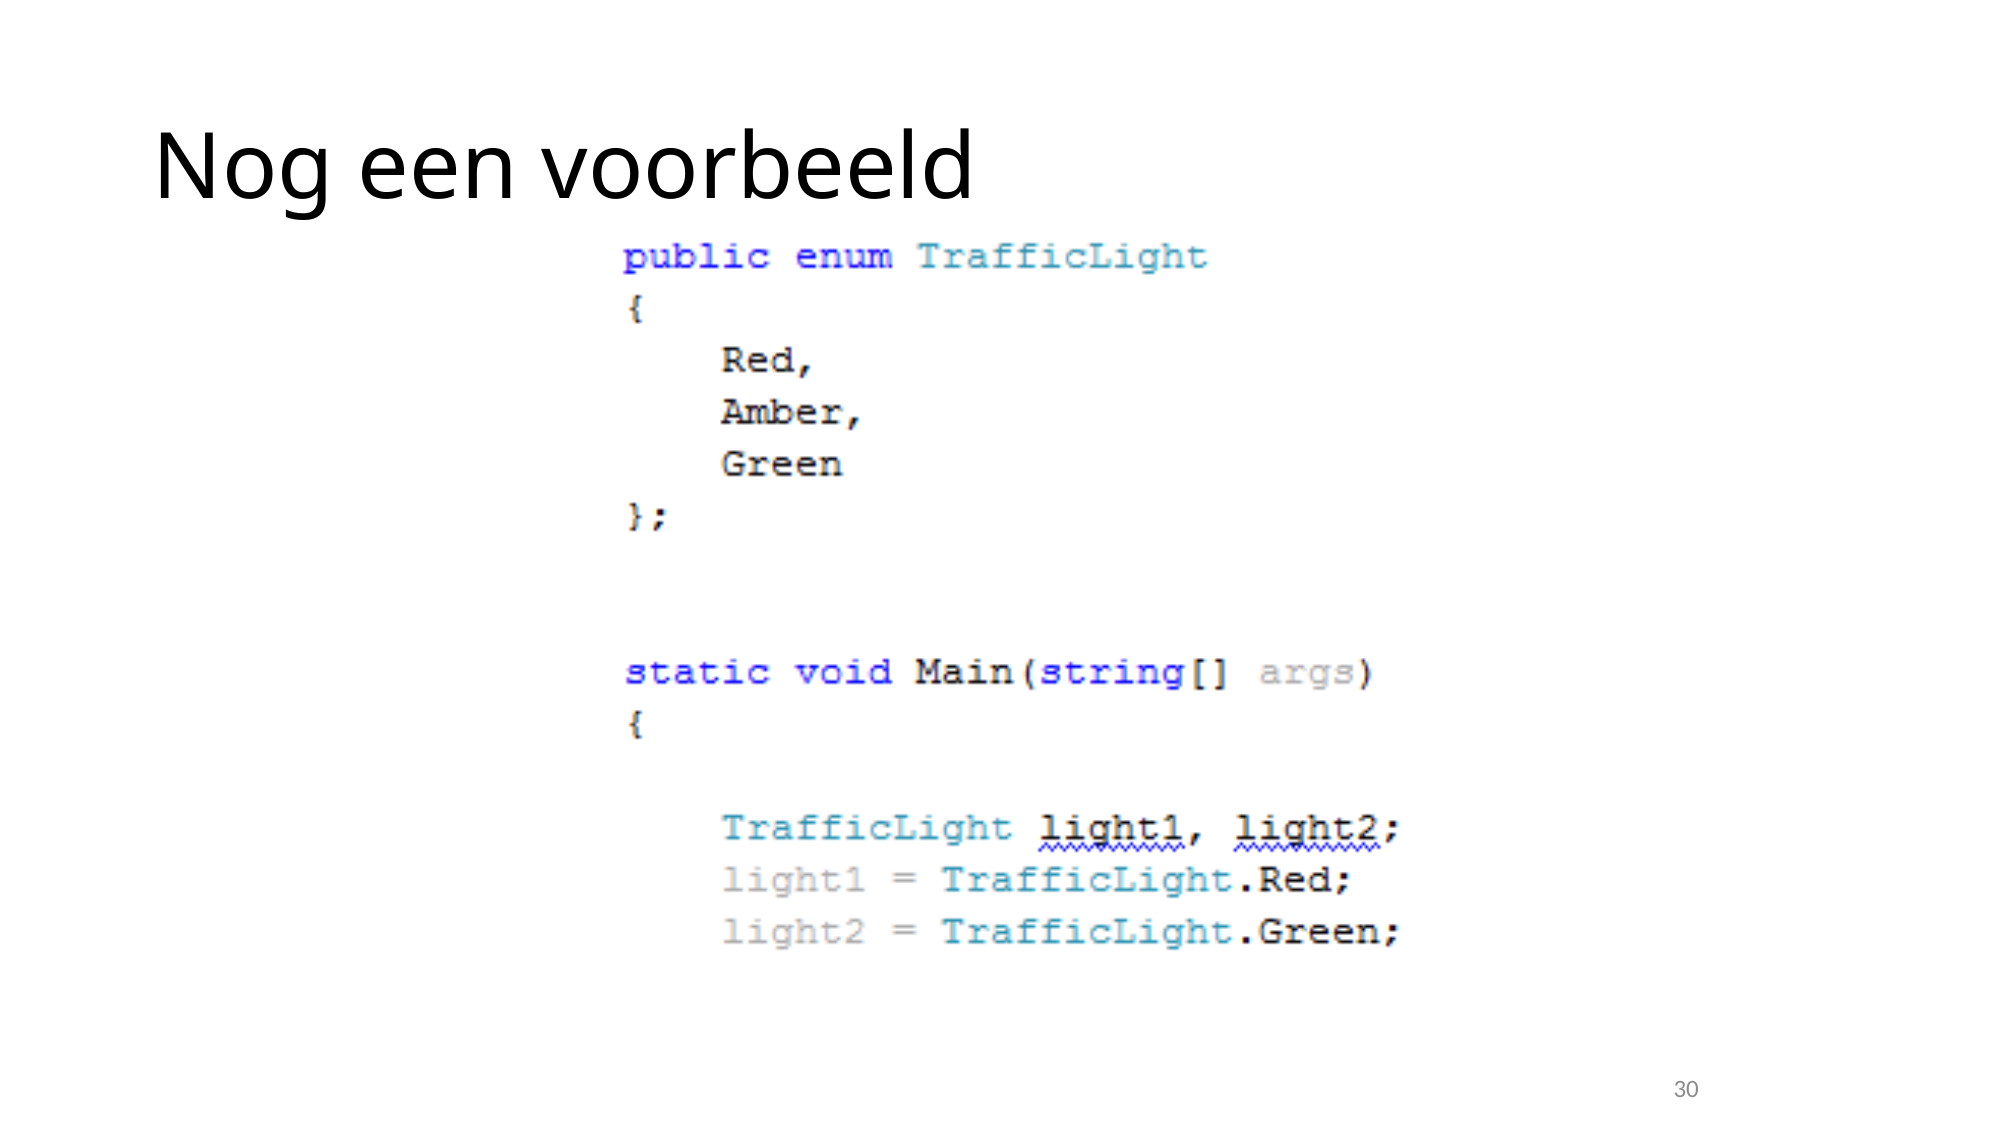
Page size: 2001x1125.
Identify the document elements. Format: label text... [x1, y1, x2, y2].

slide_number 30 [1319, 1061, 1715, 1113]
title Nog een voorbeeld [137, 59, 1863, 278]
picture [594, 226, 1482, 984]
